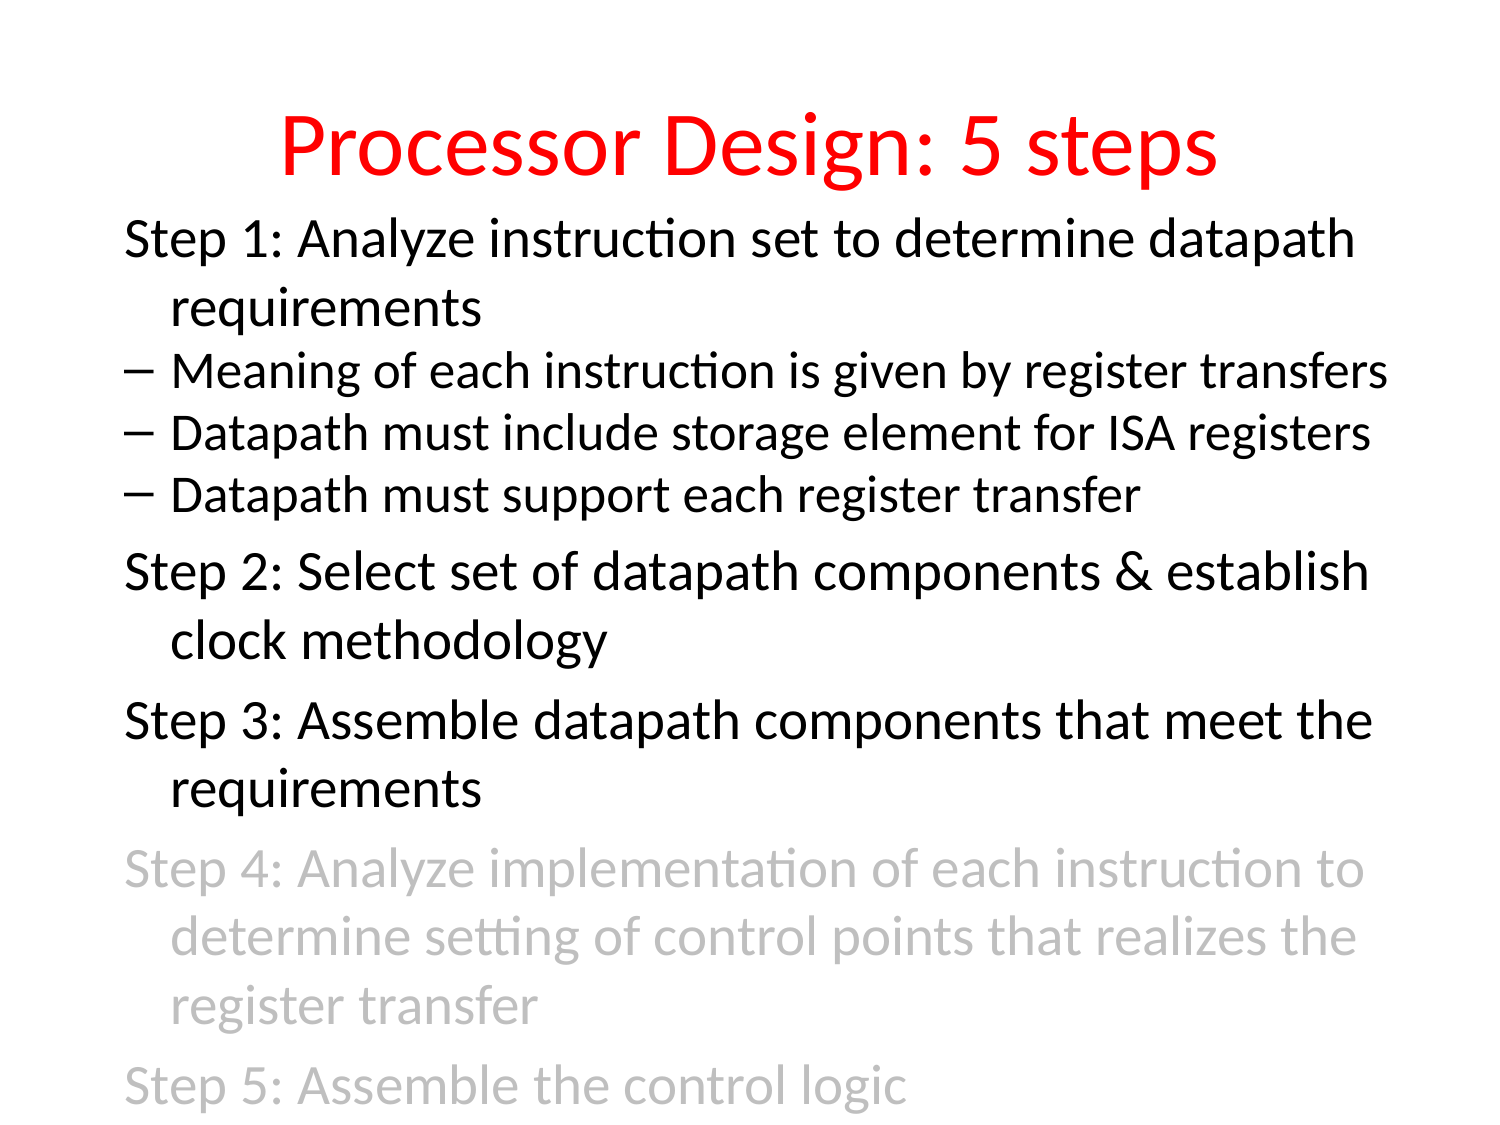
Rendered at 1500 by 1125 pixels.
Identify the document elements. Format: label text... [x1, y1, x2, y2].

title Processor Design: 5 steps [75, 45, 1425, 193]
list Step 1: Analyze instruction set to determine datapath requirements Meaning of each instruction is given by register transfers Datapath must include storage element for ISA registers Datapath must support each register transfer Step 2: Select set of datapath components & establish clock methodology Step 3: Assemble datapath components that meet the requirements Step 4: Analyze implementation of each instruction to determine setting of control points that realizes the register transfer Step 5: Assemble the control logic [36, 193, 1500, 1125]
